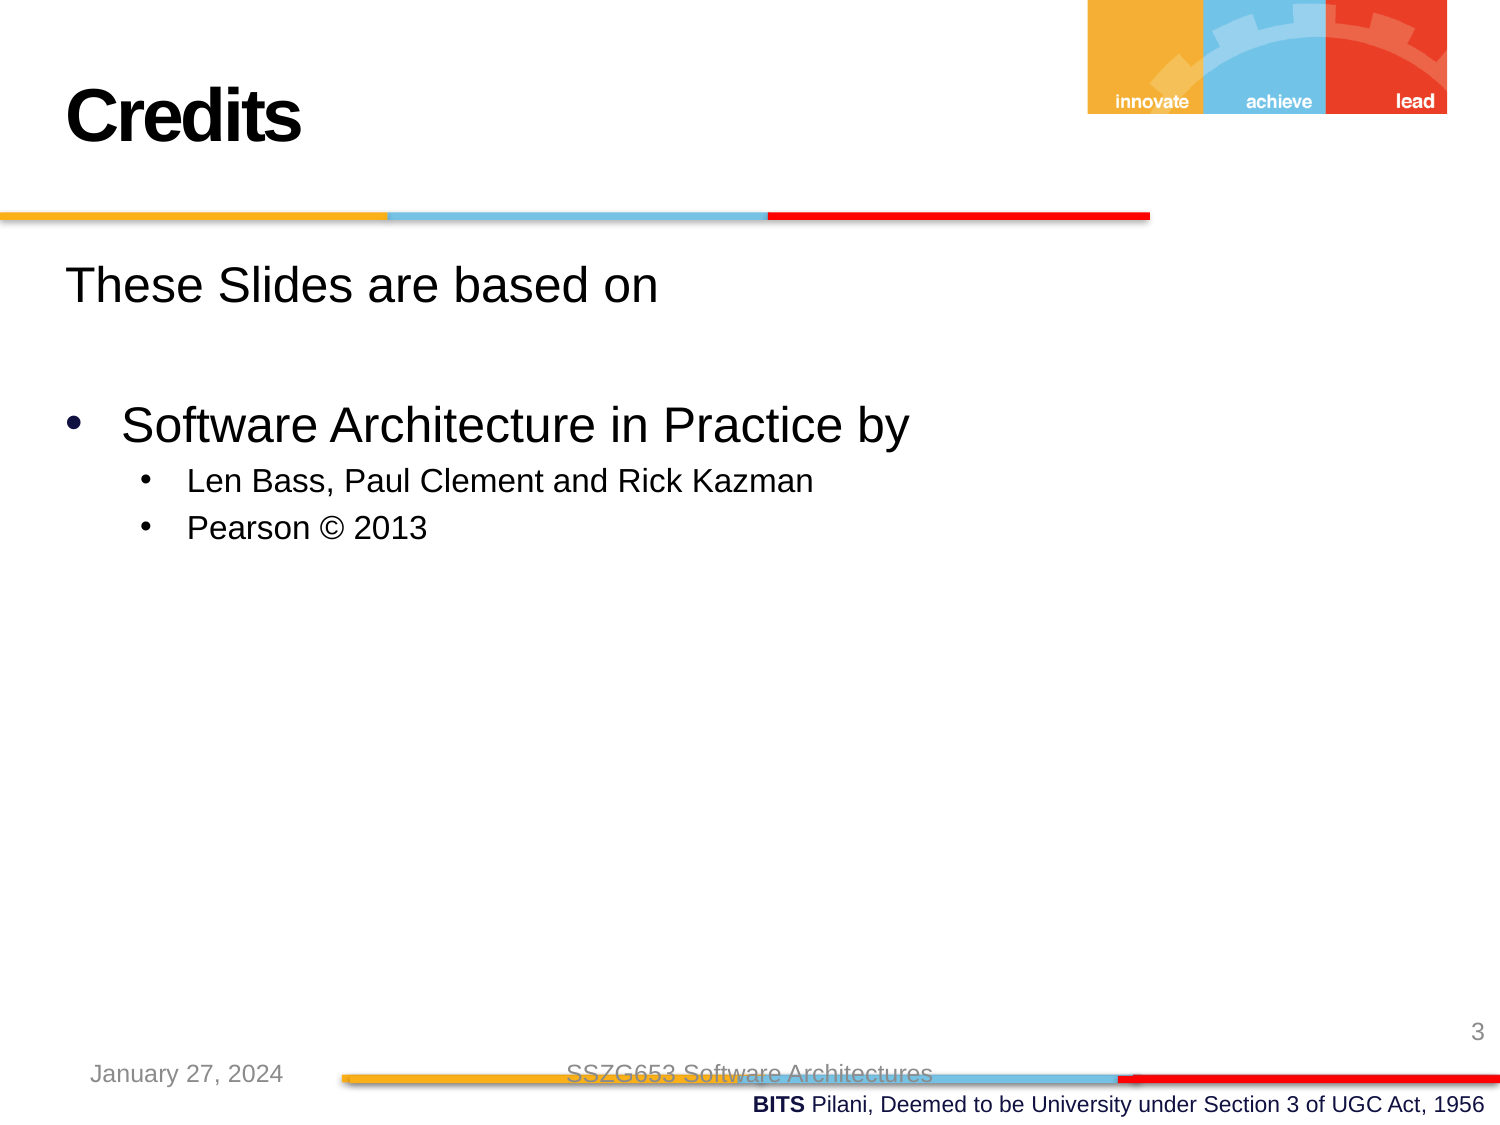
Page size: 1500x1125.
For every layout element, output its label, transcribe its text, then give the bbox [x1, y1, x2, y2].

slide_number 3 [1149, 1000, 1500, 1061]
footer SSZG653 Software Architectures [512, 1042, 988, 1103]
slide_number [75, 1042, 425, 1103]
list These Slides are based on Software Architecture in Practice by Len Bass, Paul Clement and Rick Kazman Pearson © 2013 [50, 245, 1400, 988]
picture [1087, 0, 1448, 114]
list Credits [50, 24, 1088, 213]
